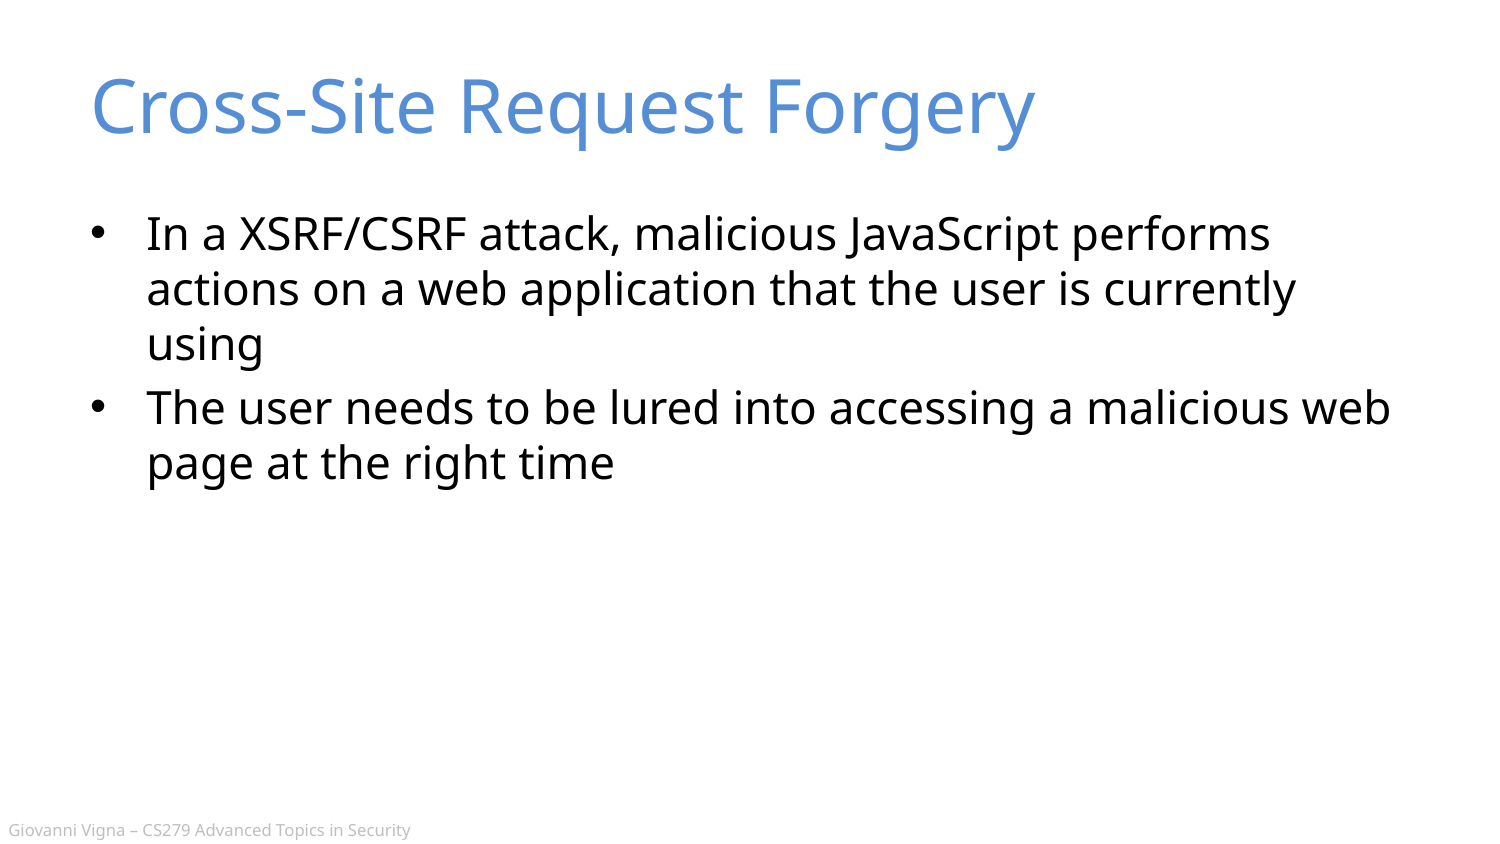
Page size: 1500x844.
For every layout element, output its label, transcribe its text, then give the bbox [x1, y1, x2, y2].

title Cross-Site Request Forgery [75, 33, 1425, 175]
list In a XSRF/CSRF attack, malicious JavaScript performs actions on a web application that the user is currently using The user needs to be lured into accessing a malicious web page at the right time [75, 196, 1425, 813]
